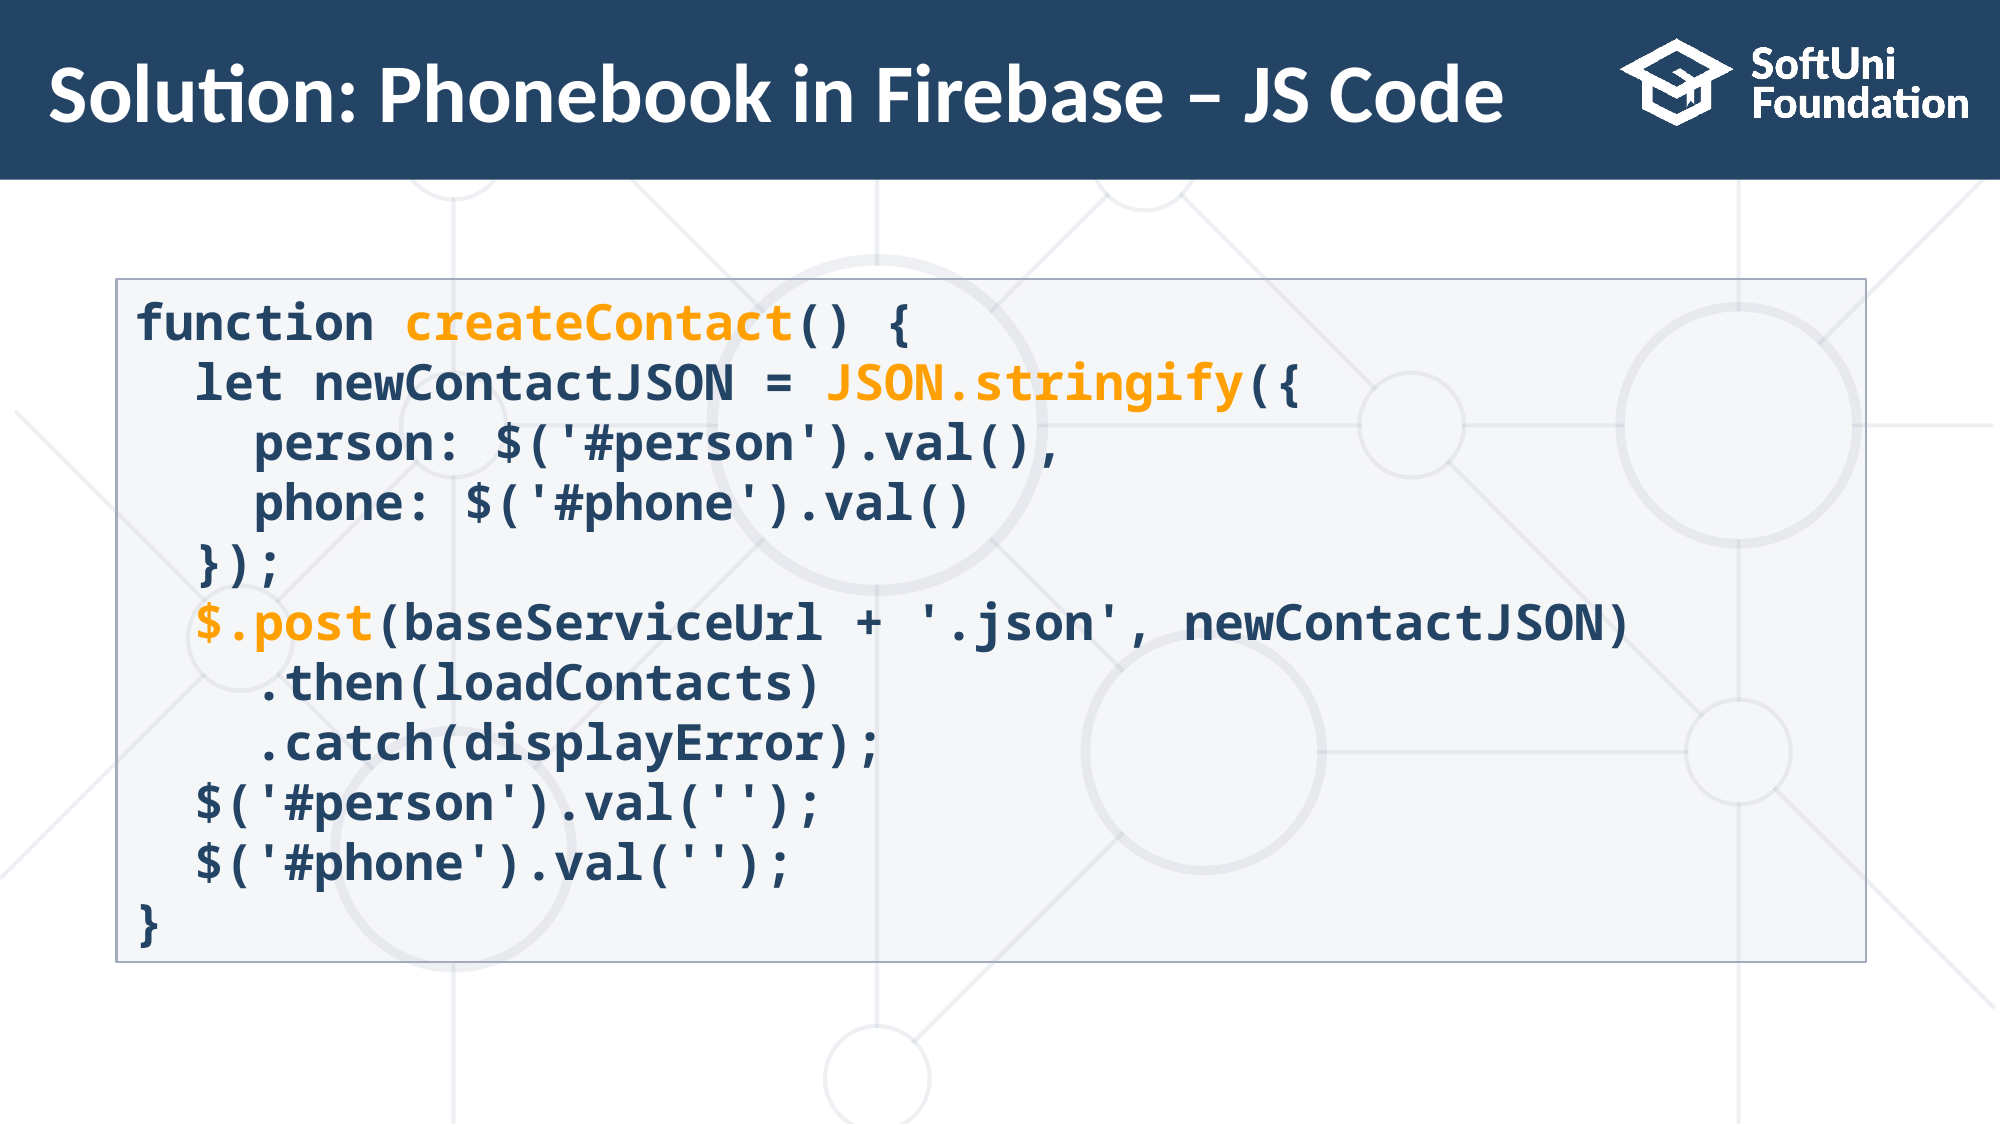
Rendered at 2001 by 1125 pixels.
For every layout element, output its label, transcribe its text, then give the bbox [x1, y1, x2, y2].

picture [1619, 38, 1968, 126]
text_box function createContact() { let newContactJSON = JSON.stringify({ person: $('#person').val(), phone: $('#phone').val() }); $.post(baseServiceUrl + '.json', newContactJSON) .then(loadContacts) .catch(displayError); $('#person').val(''); $('#phone').val(''); } [116, 278, 1867, 963]
title Solution: Phonebook in Firebase – JS Code [31, 16, 1591, 162]
